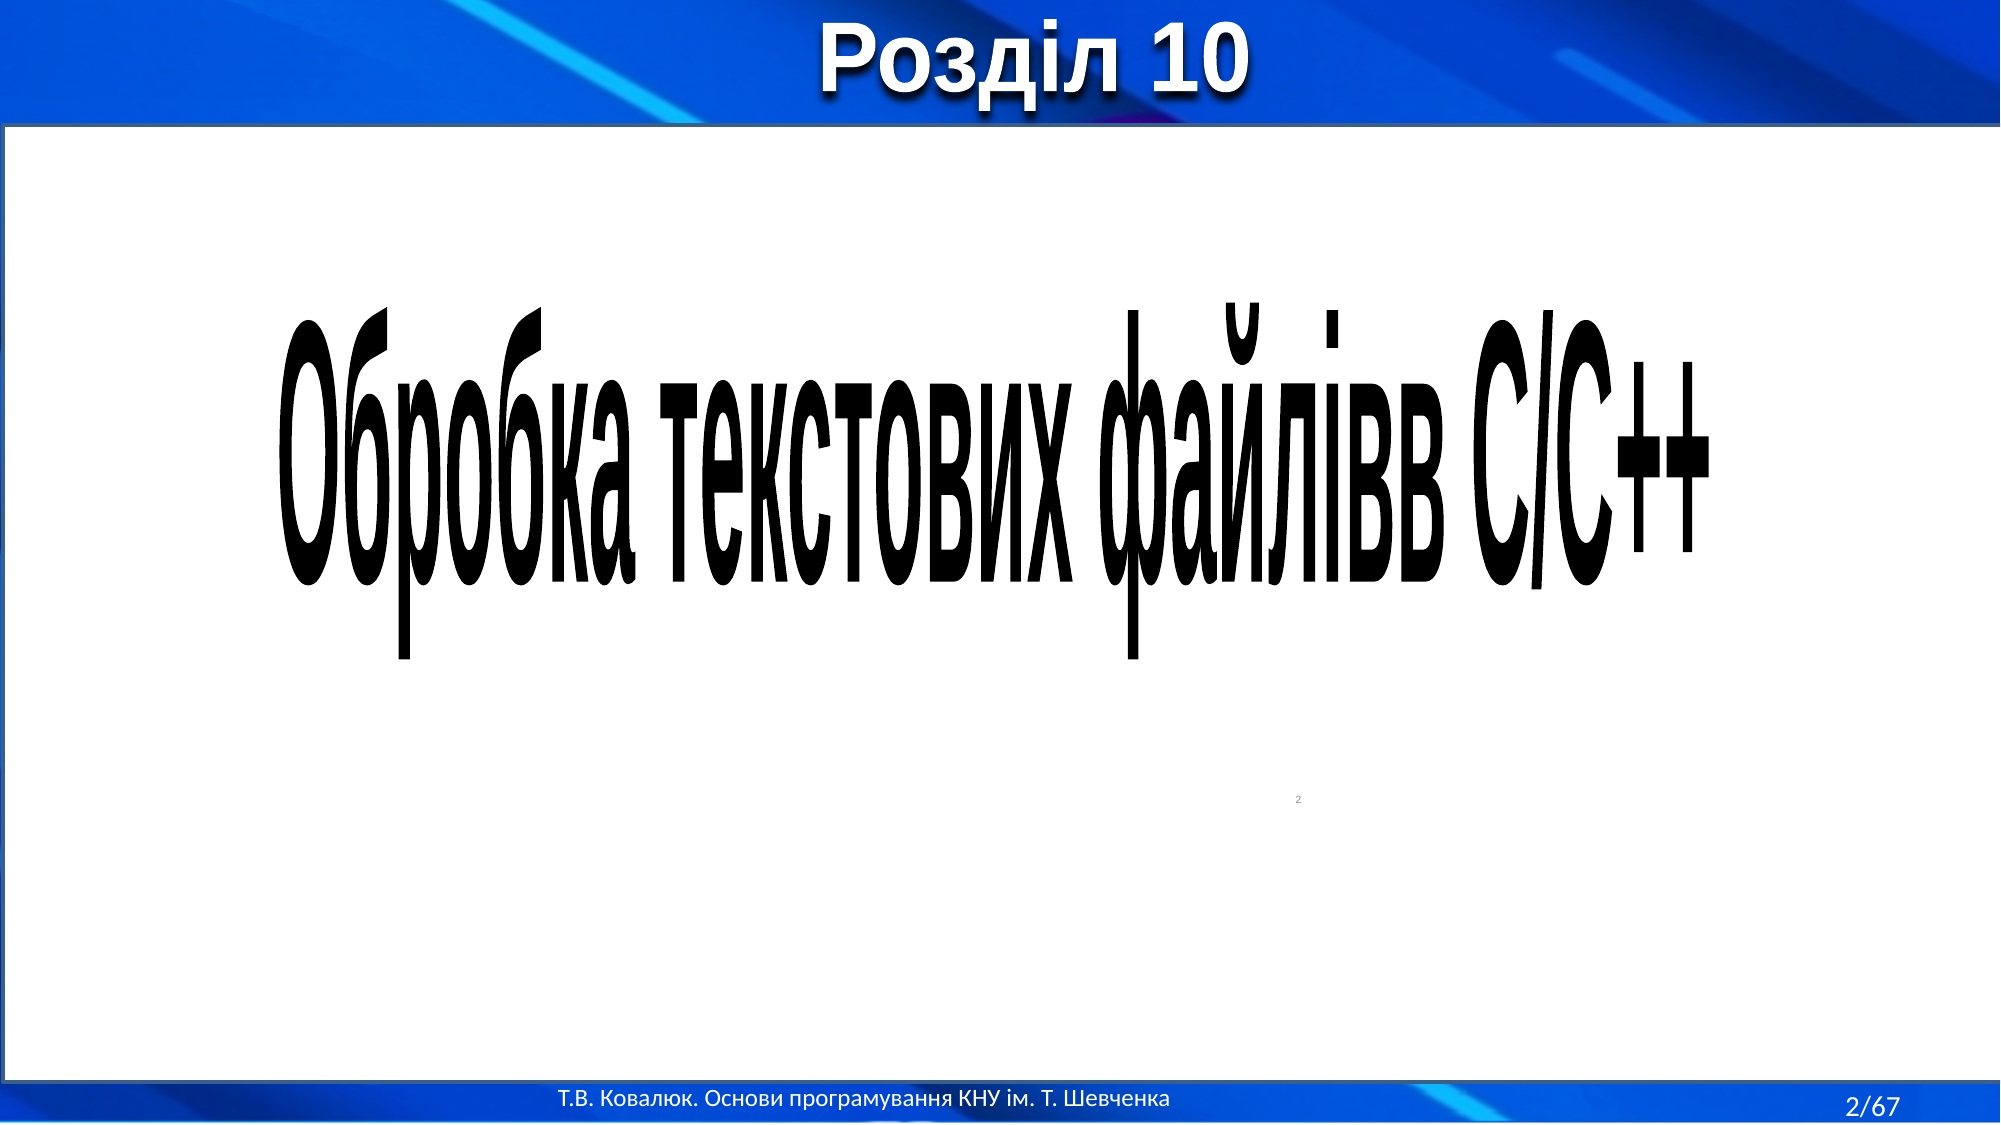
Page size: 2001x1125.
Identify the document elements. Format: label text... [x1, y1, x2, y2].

picture [483, 0, 2000, 123]
picture [0, 0, 2000, 1125]
slide_number 2 [1275, 790, 1317, 809]
